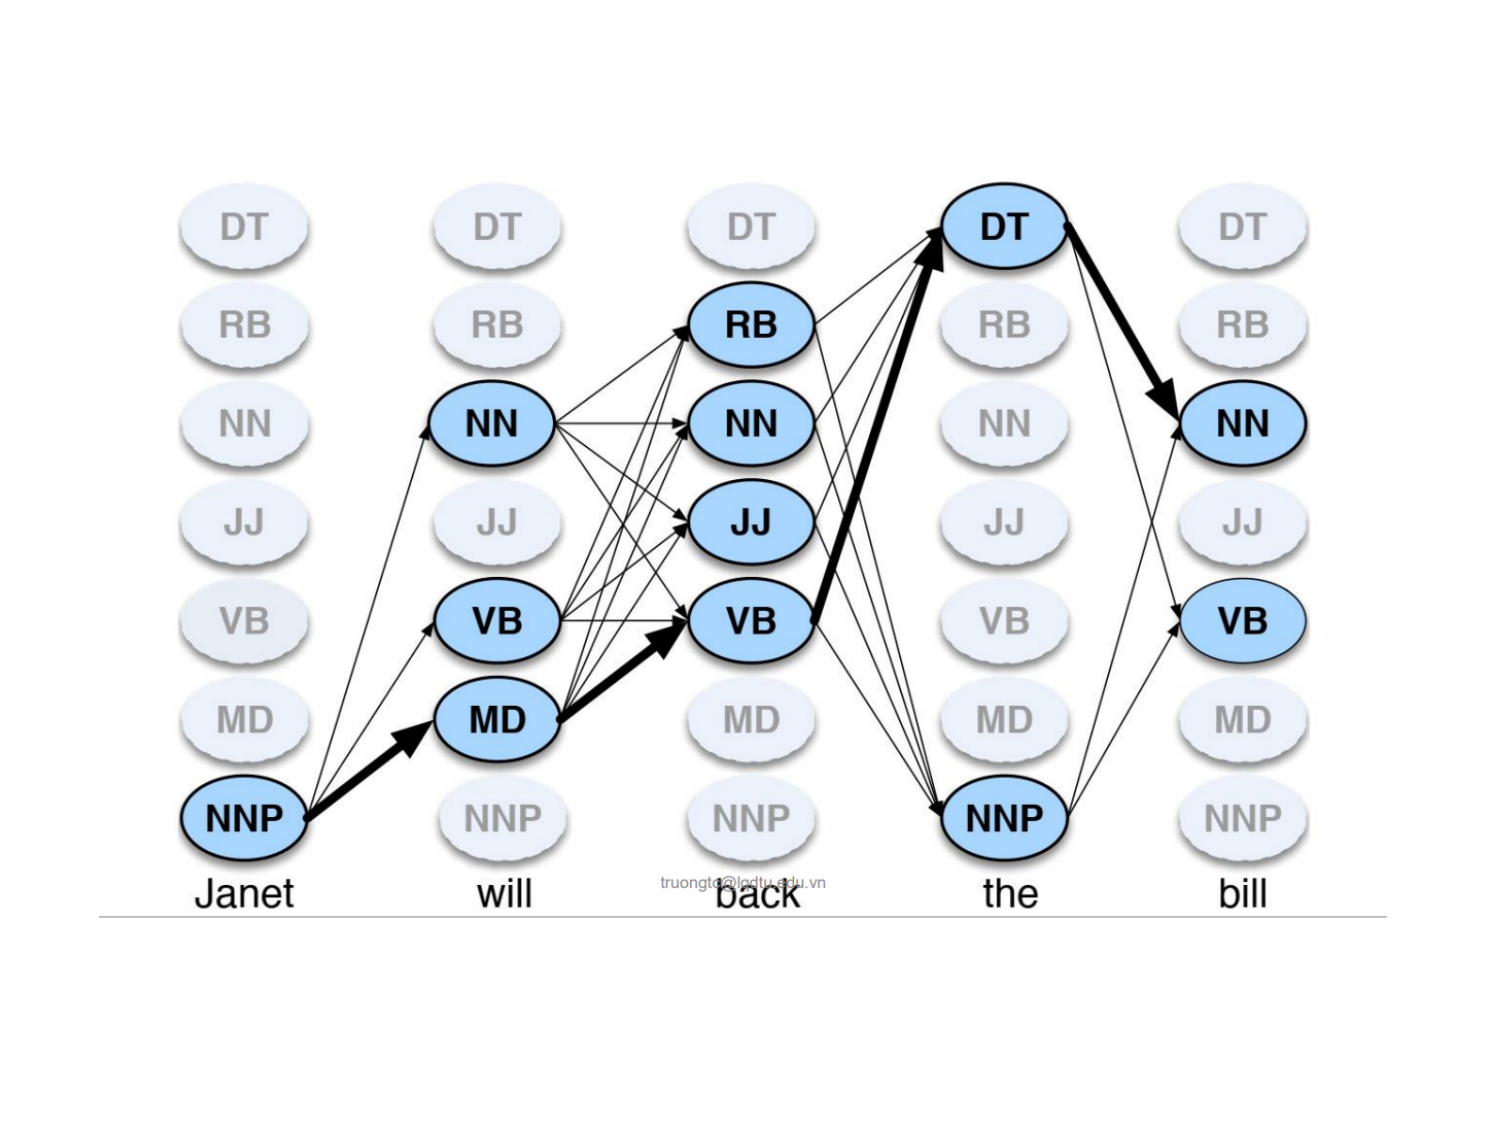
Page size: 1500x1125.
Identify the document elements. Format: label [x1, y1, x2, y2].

list [99, 174, 1387, 918]
